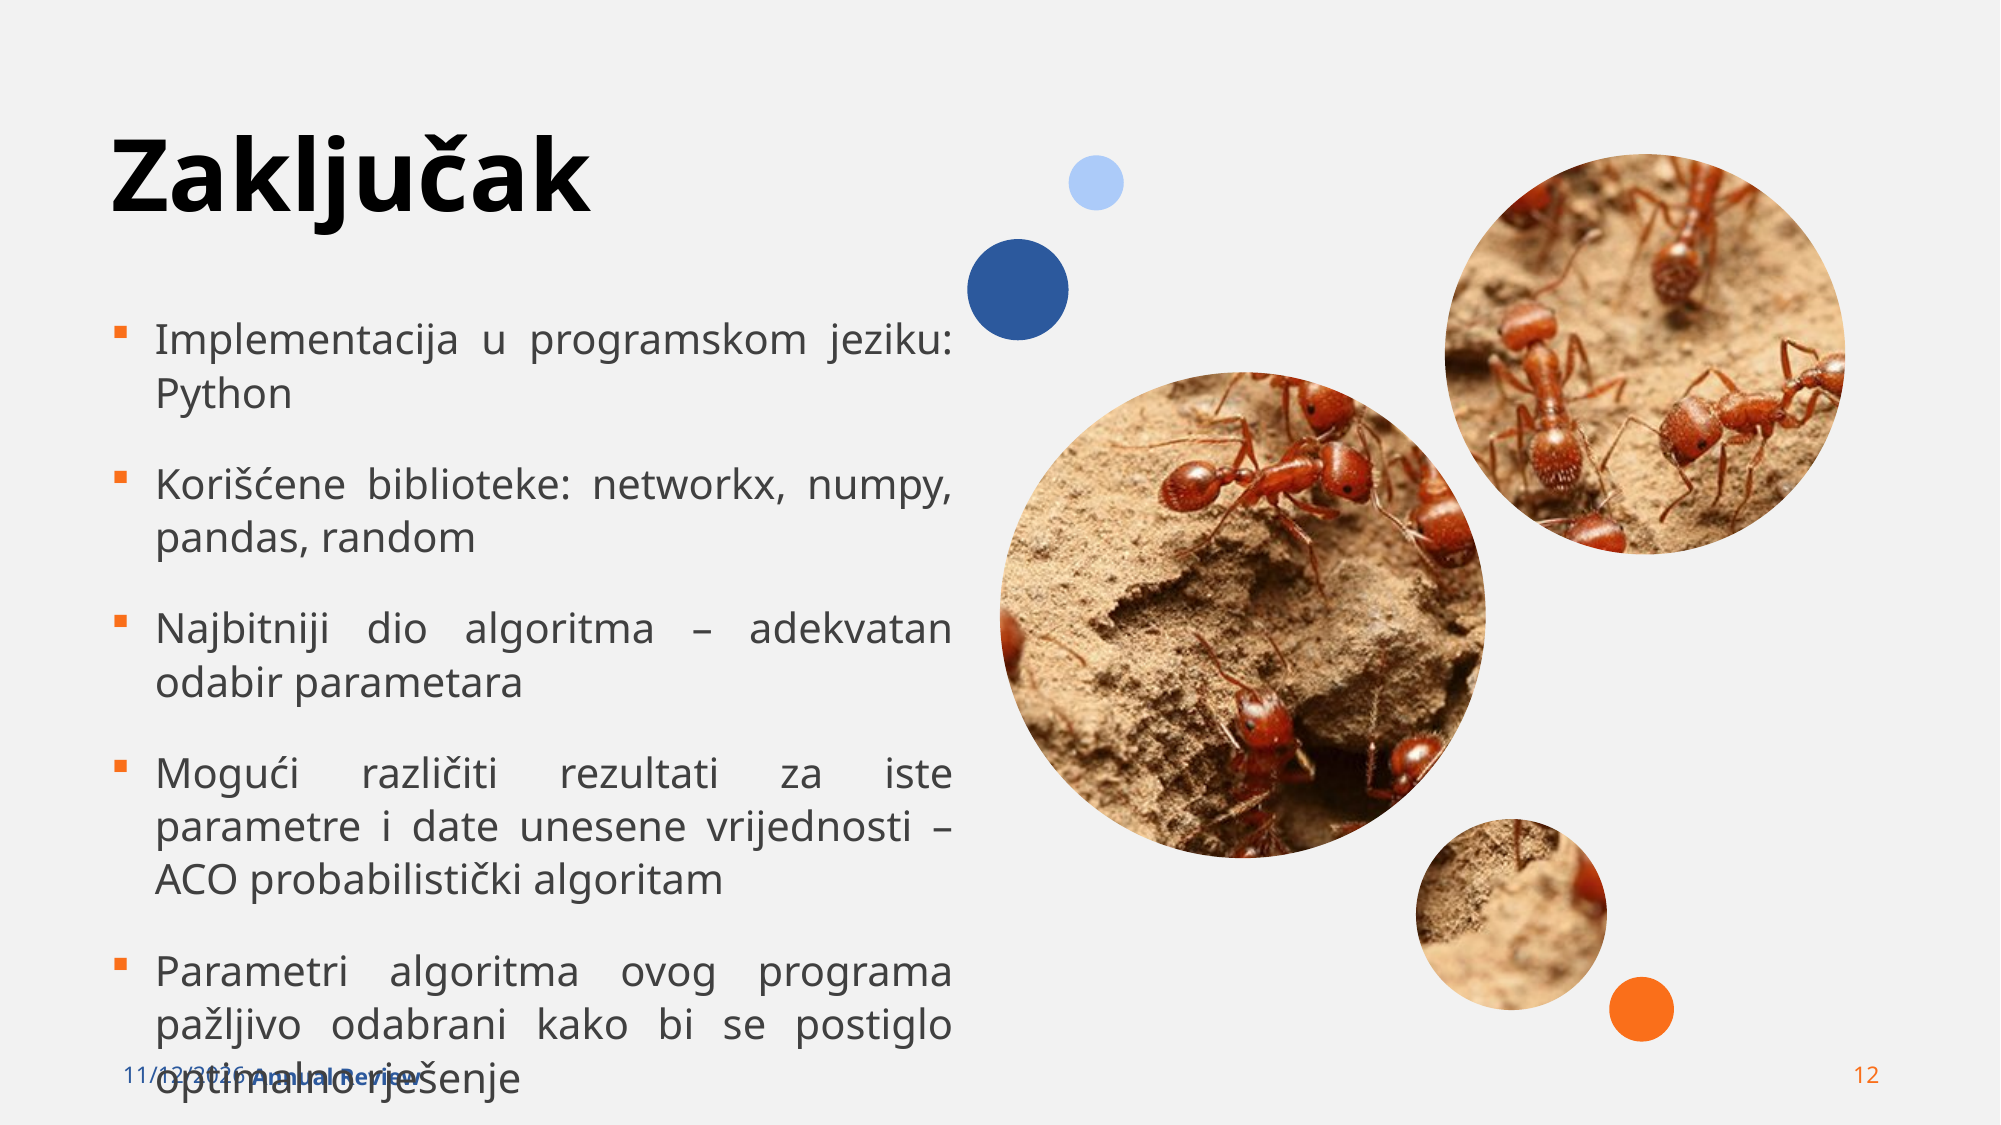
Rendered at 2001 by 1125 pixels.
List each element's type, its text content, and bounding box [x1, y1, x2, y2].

picture [999, 154, 1846, 1011]
title Zaključak [96, 118, 798, 255]
text_box Implementacija u programskom jeziku: Python Korišćene biblioteke: networkx, numpy, pandas, random Najbitniji dio algoritma – adekvatan odabir parametara Mogući različiti rezultati za iste parametre i date unesene vrijednosti – ACO probabilistički algoritam Parametri algoritma ovog programa pažljivo odabrani kako bi se postiglo optimalno rješenje [96, 302, 969, 1037]
